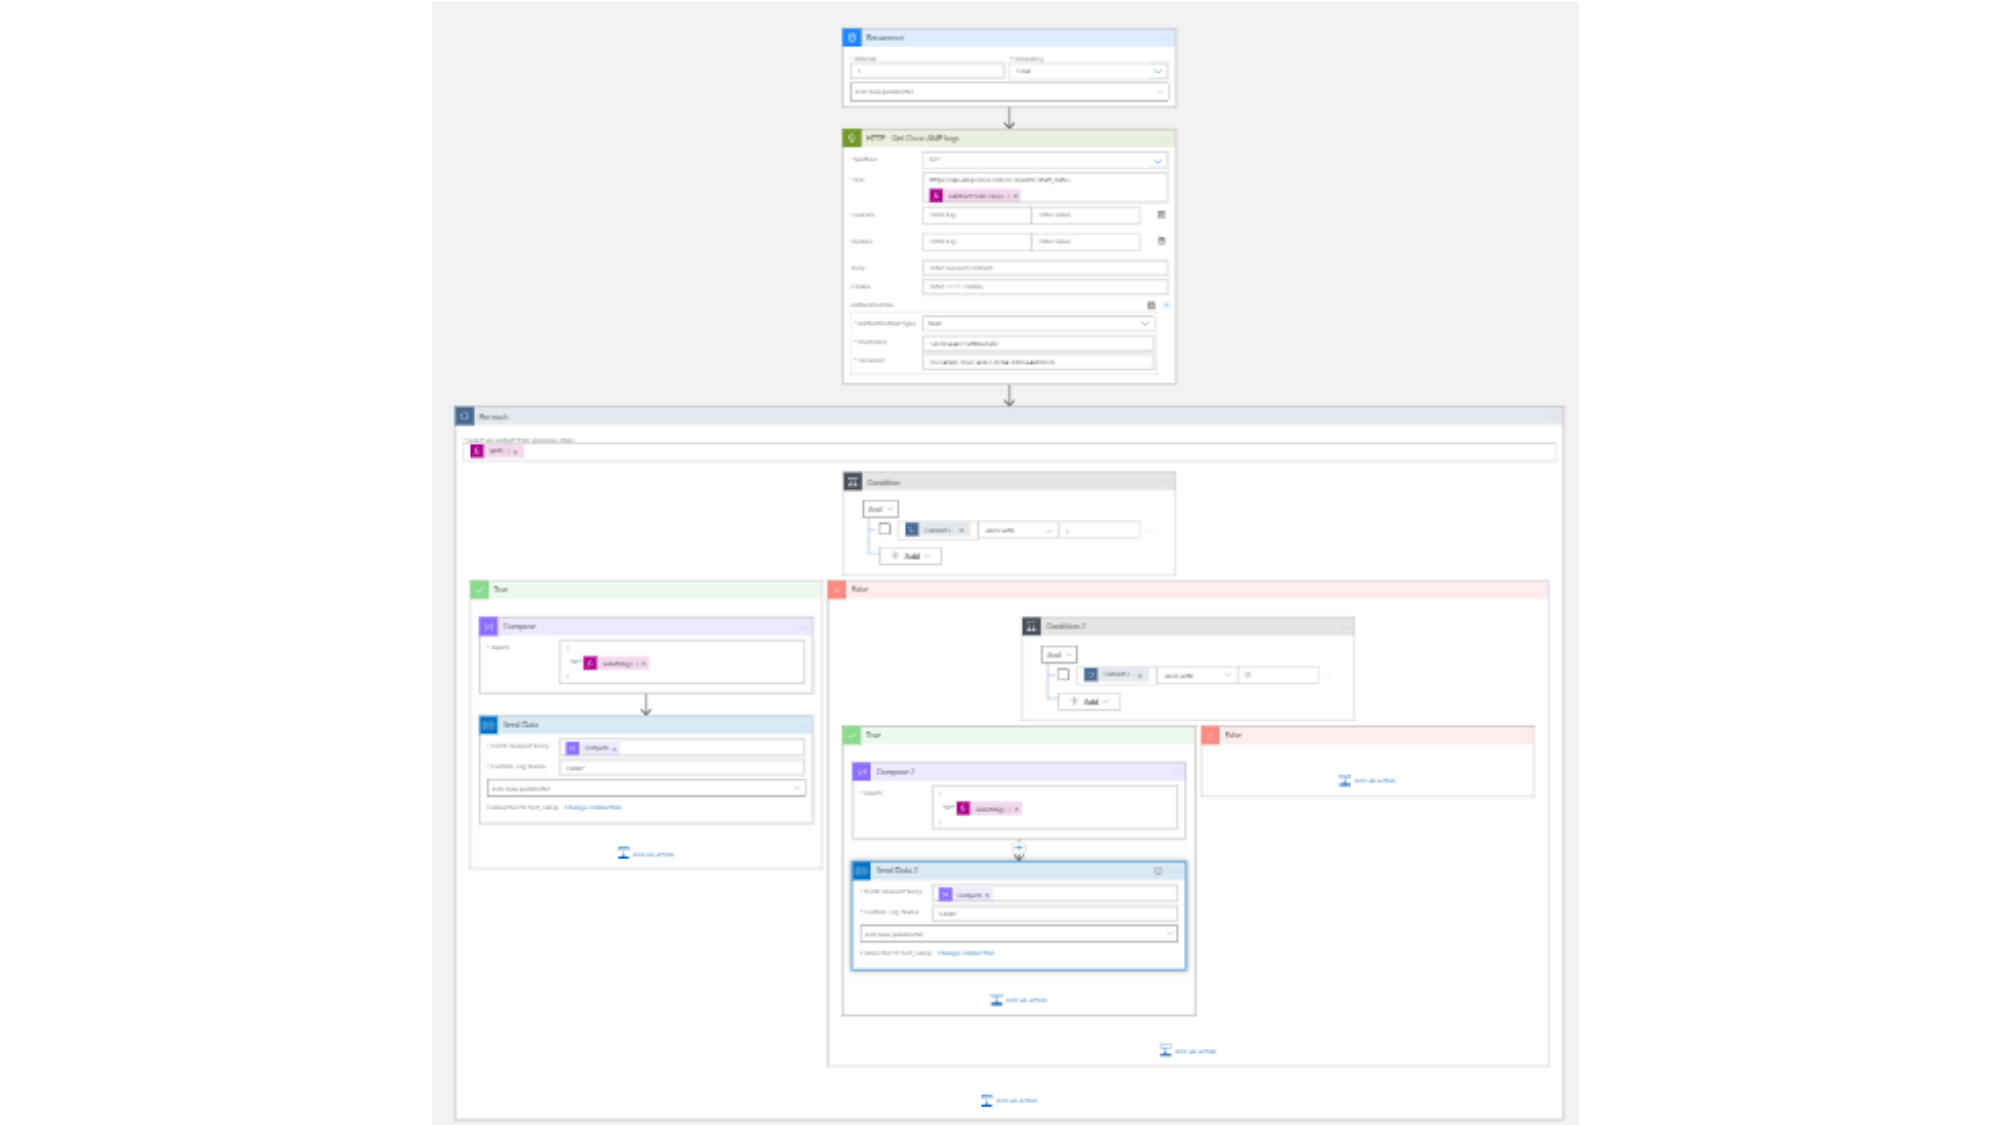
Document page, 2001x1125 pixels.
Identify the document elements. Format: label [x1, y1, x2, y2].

picture [432, 2, 1579, 1125]
